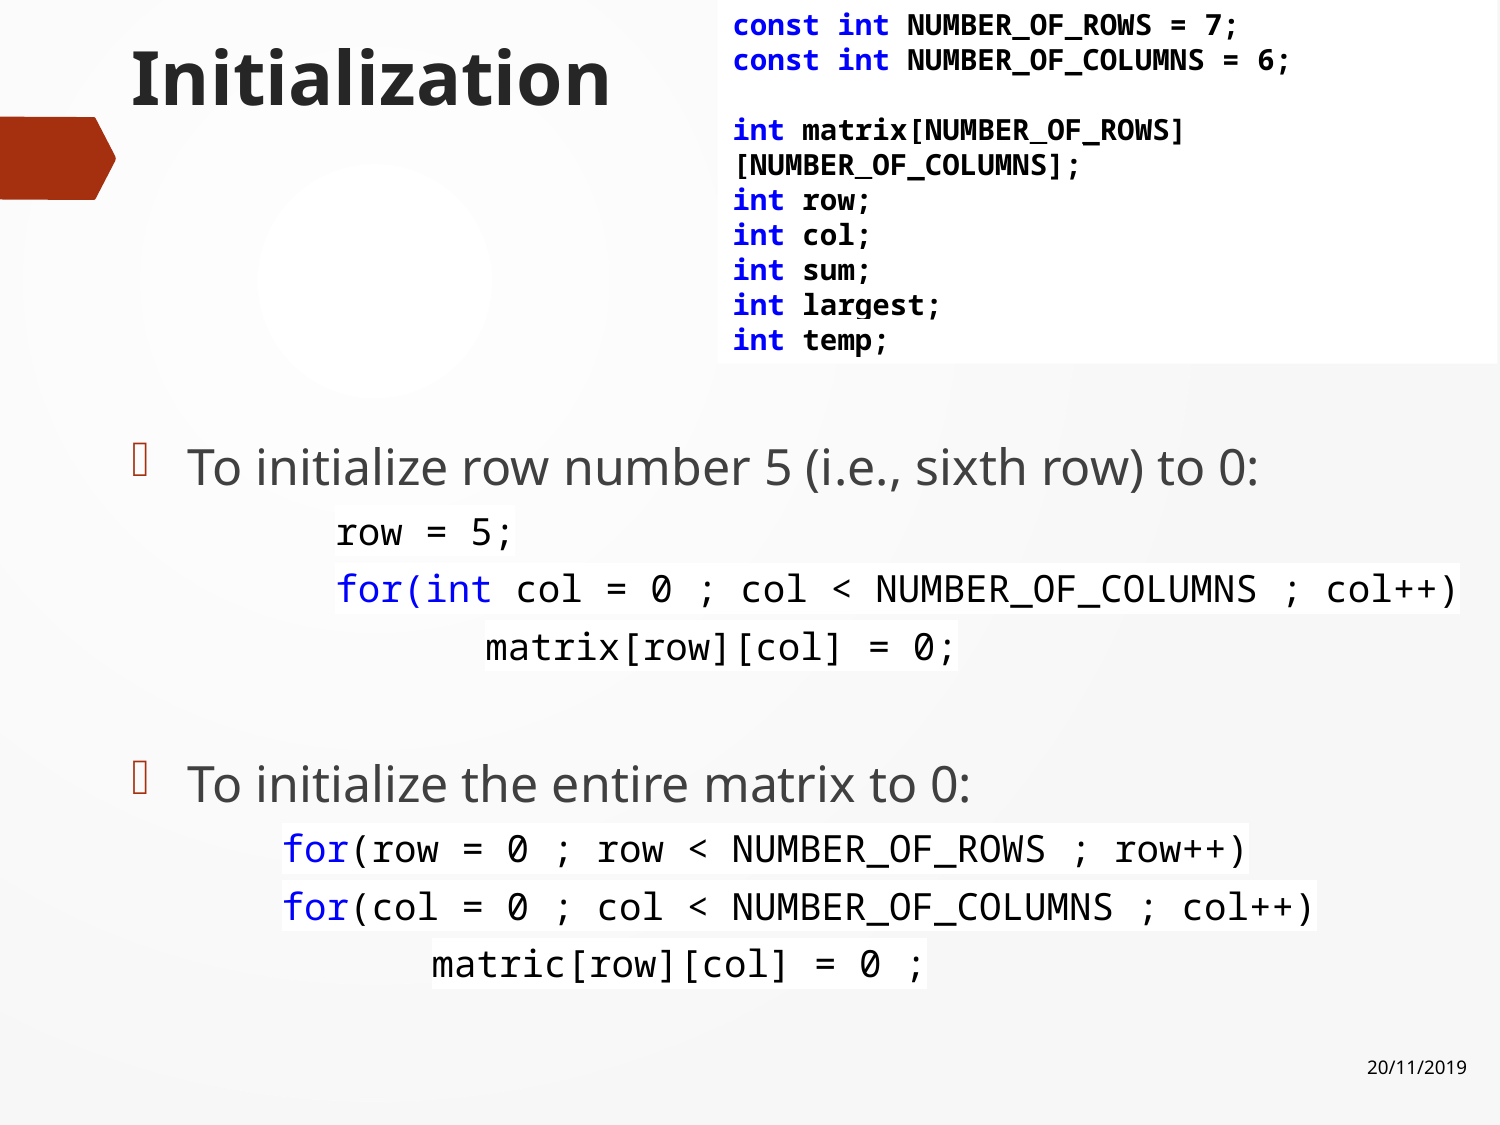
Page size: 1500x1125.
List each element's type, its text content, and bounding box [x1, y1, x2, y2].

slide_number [1260, 1037, 1483, 1098]
text_box const int NUMBER_OF_ROWS = 7; const int NUMBER_OF_COLUMNS = 6; int matrix[NUMBER_OF_ROWS][NUMBER_OF_COLUMNS]; int row; int col; int sum; int largest; int temp; [717, 0, 1498, 364]
title Initialization [116, 23, 717, 158]
list To initialize row number 5 (i.e., sixth row) to 0: row = 5; for(int col = 0 ; col < NUMBER_OF_COLUMNS ; col++) matrix[row][col] = 0; To initialize the entire matrix to 0: for(row = 0 ; row < NUMBER_OF_ROWS ; row++) for(col = 0 ; col < NUMBER_OF_COLUMNS ; col++) matric[row][col] = 0 ; [116, 210, 1483, 1029]
